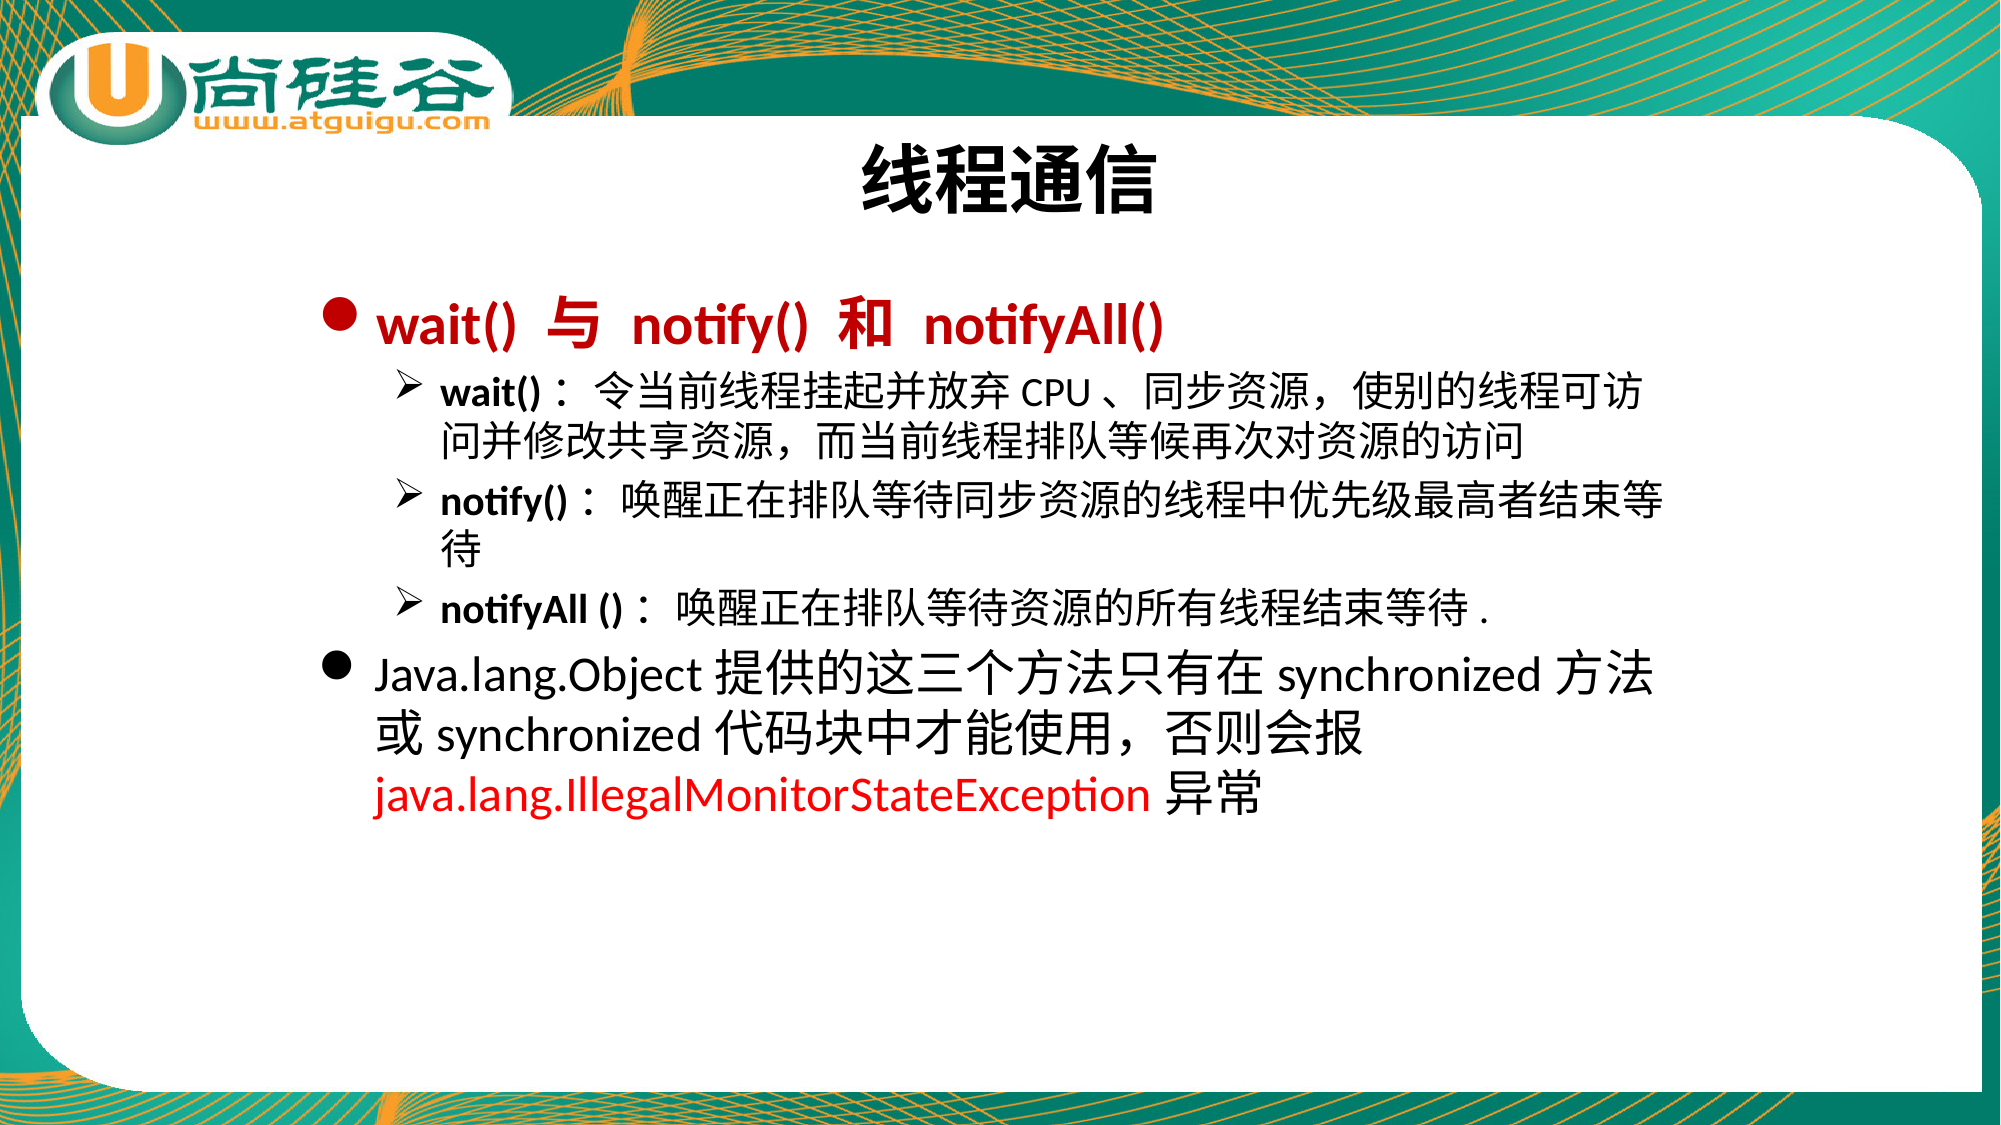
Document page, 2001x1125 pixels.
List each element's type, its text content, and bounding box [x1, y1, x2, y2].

list wait() 与 notify() 和 notifyAll() wait()：令当前线程挂起并放弃CPU、同步资源，使别的线程可访问并修改共享资源，而当前线程排队等候再次对资源的访问 notify()：唤醒正在排队等待同步资源的线程中优先级最高者结束等待 notifyAll ()：唤醒正在排队等待资源的所有线程结束等待. Java.lang.Object提供的这三个方法只有在synchronized方法或synchronized代码块中才能使用，否则会报java.lang.IllegalMonitorStateException异常 [303, 278, 1697, 1053]
title 线程通信 [598, 113, 1421, 242]
picture [0, 0, 2001, 1125]
